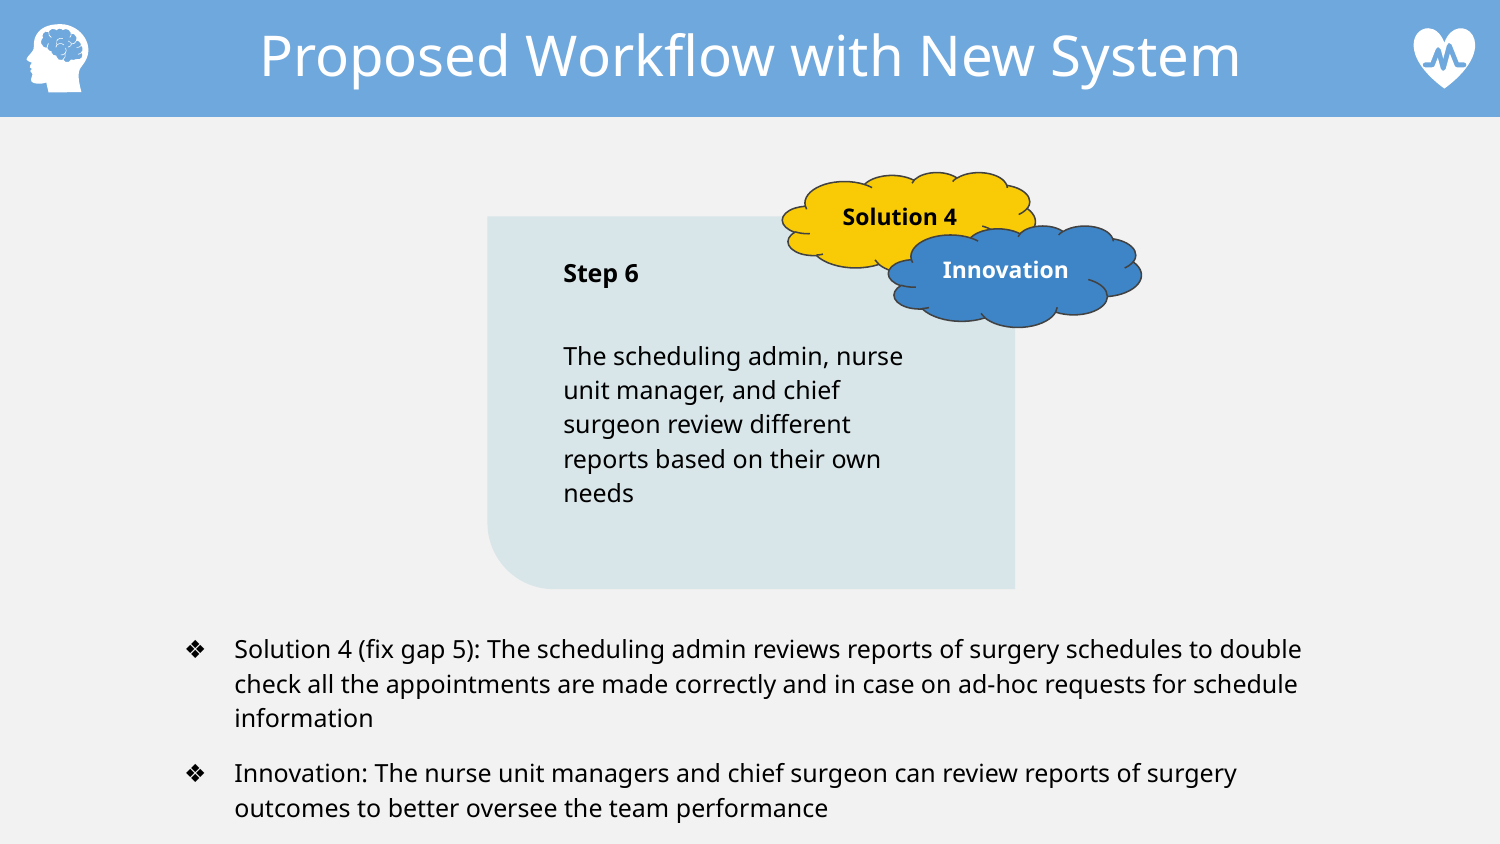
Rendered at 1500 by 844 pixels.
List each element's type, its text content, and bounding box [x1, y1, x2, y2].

text_box Solution 4 [785, 172, 1036, 232]
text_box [487, 216, 1016, 590]
text_box [0, 0, 1500, 117]
text_box [144, 809, 1356, 844]
text_box [1413, 28, 1476, 89]
text_box Innovation [1020, 226, 1142, 328]
list Solution 4 (fix gap 5): The scheduling admin reviews reports of surgery schedules to double check all the appointments are made correctly and in case on ad-hoc requests for schedule information Innovation: The nurse unit managers and chief surgeon can review reports of surgery outcomes to better oversee the team performance [144, 614, 1356, 809]
text_box [26, 24, 89, 93]
list Proposed Workflow with New System [38, 13, 1463, 103]
